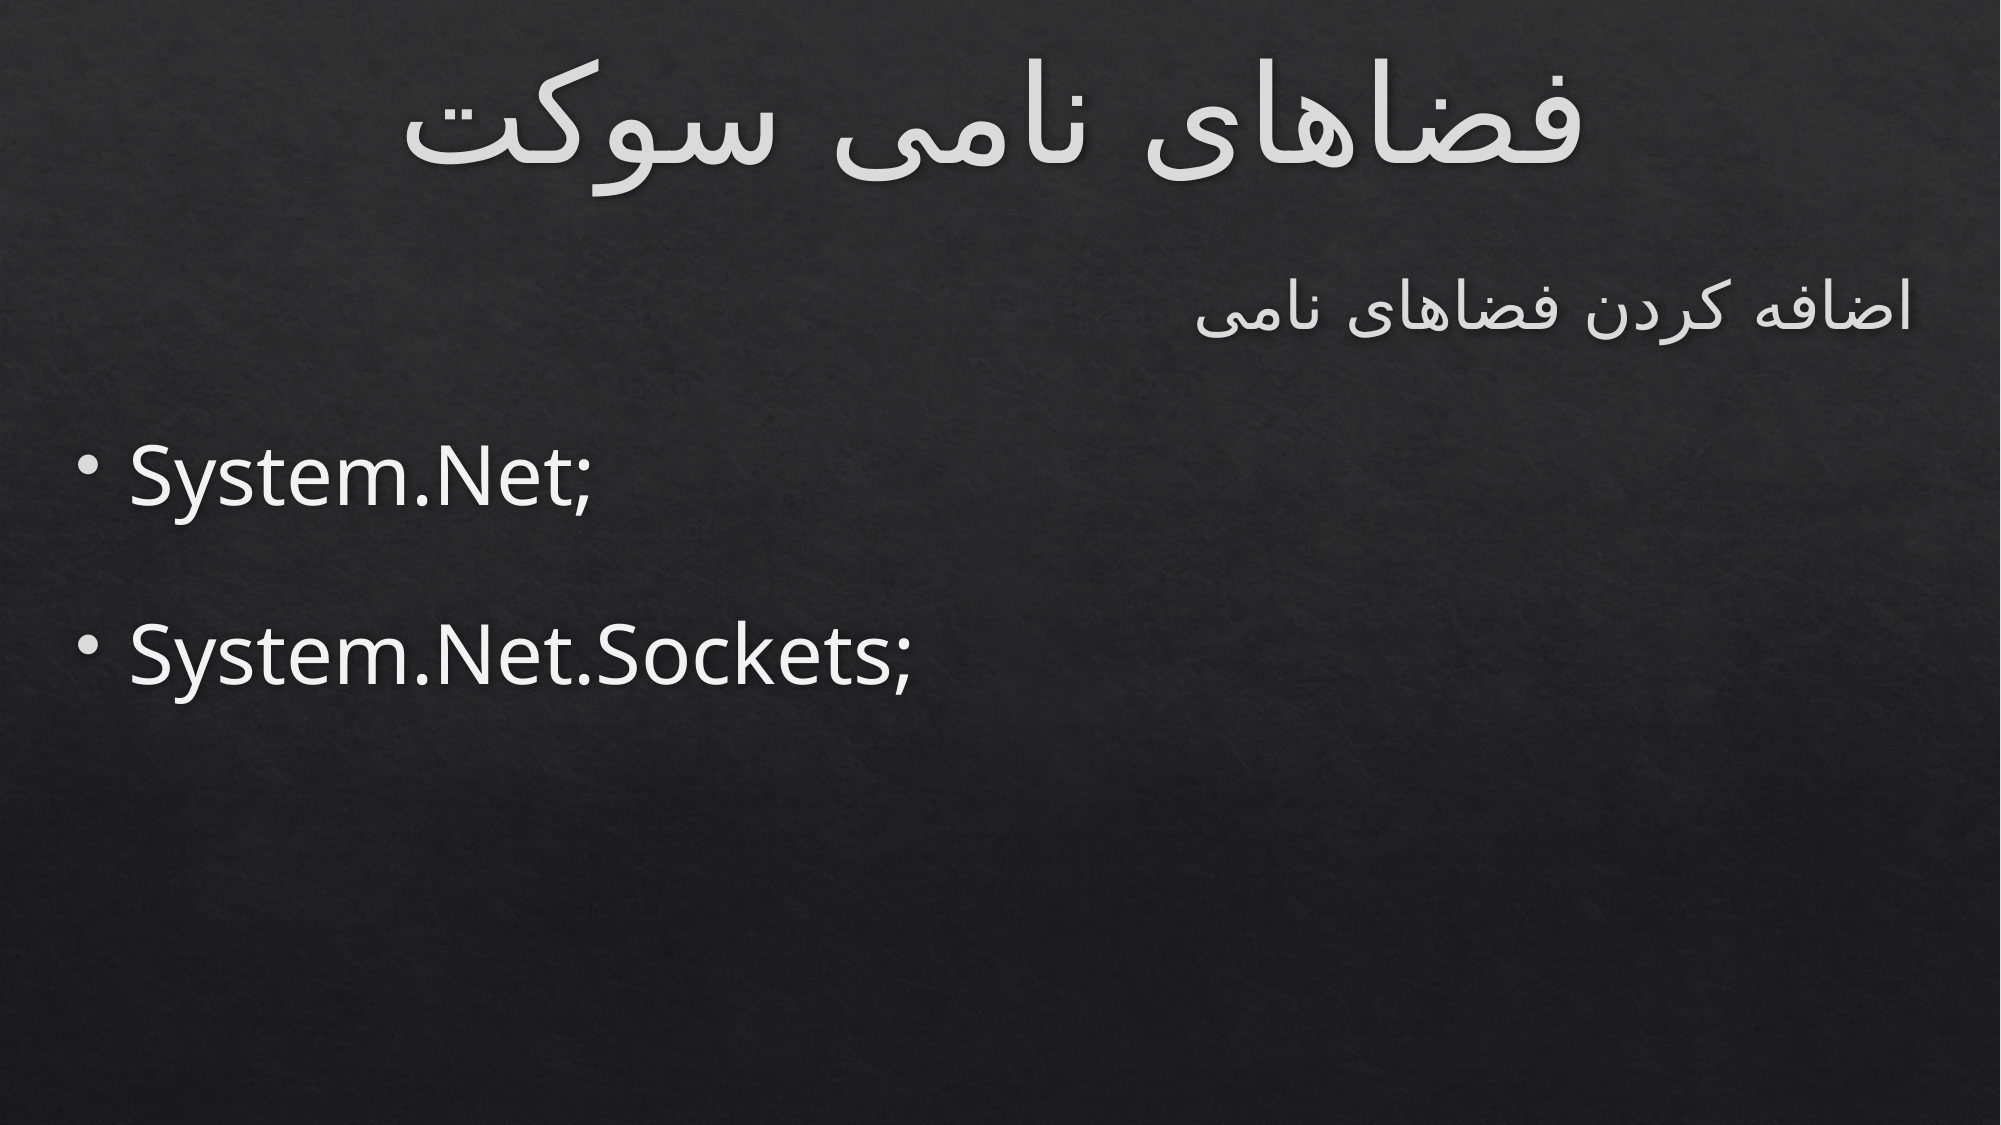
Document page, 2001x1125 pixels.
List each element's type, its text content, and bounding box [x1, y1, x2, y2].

title فضا‌های نامی سوکت [57, 29, 1931, 189]
list اضافه کردن فضاهای نامی System.Net; System.Net.Sockets; [57, 215, 1931, 1070]
